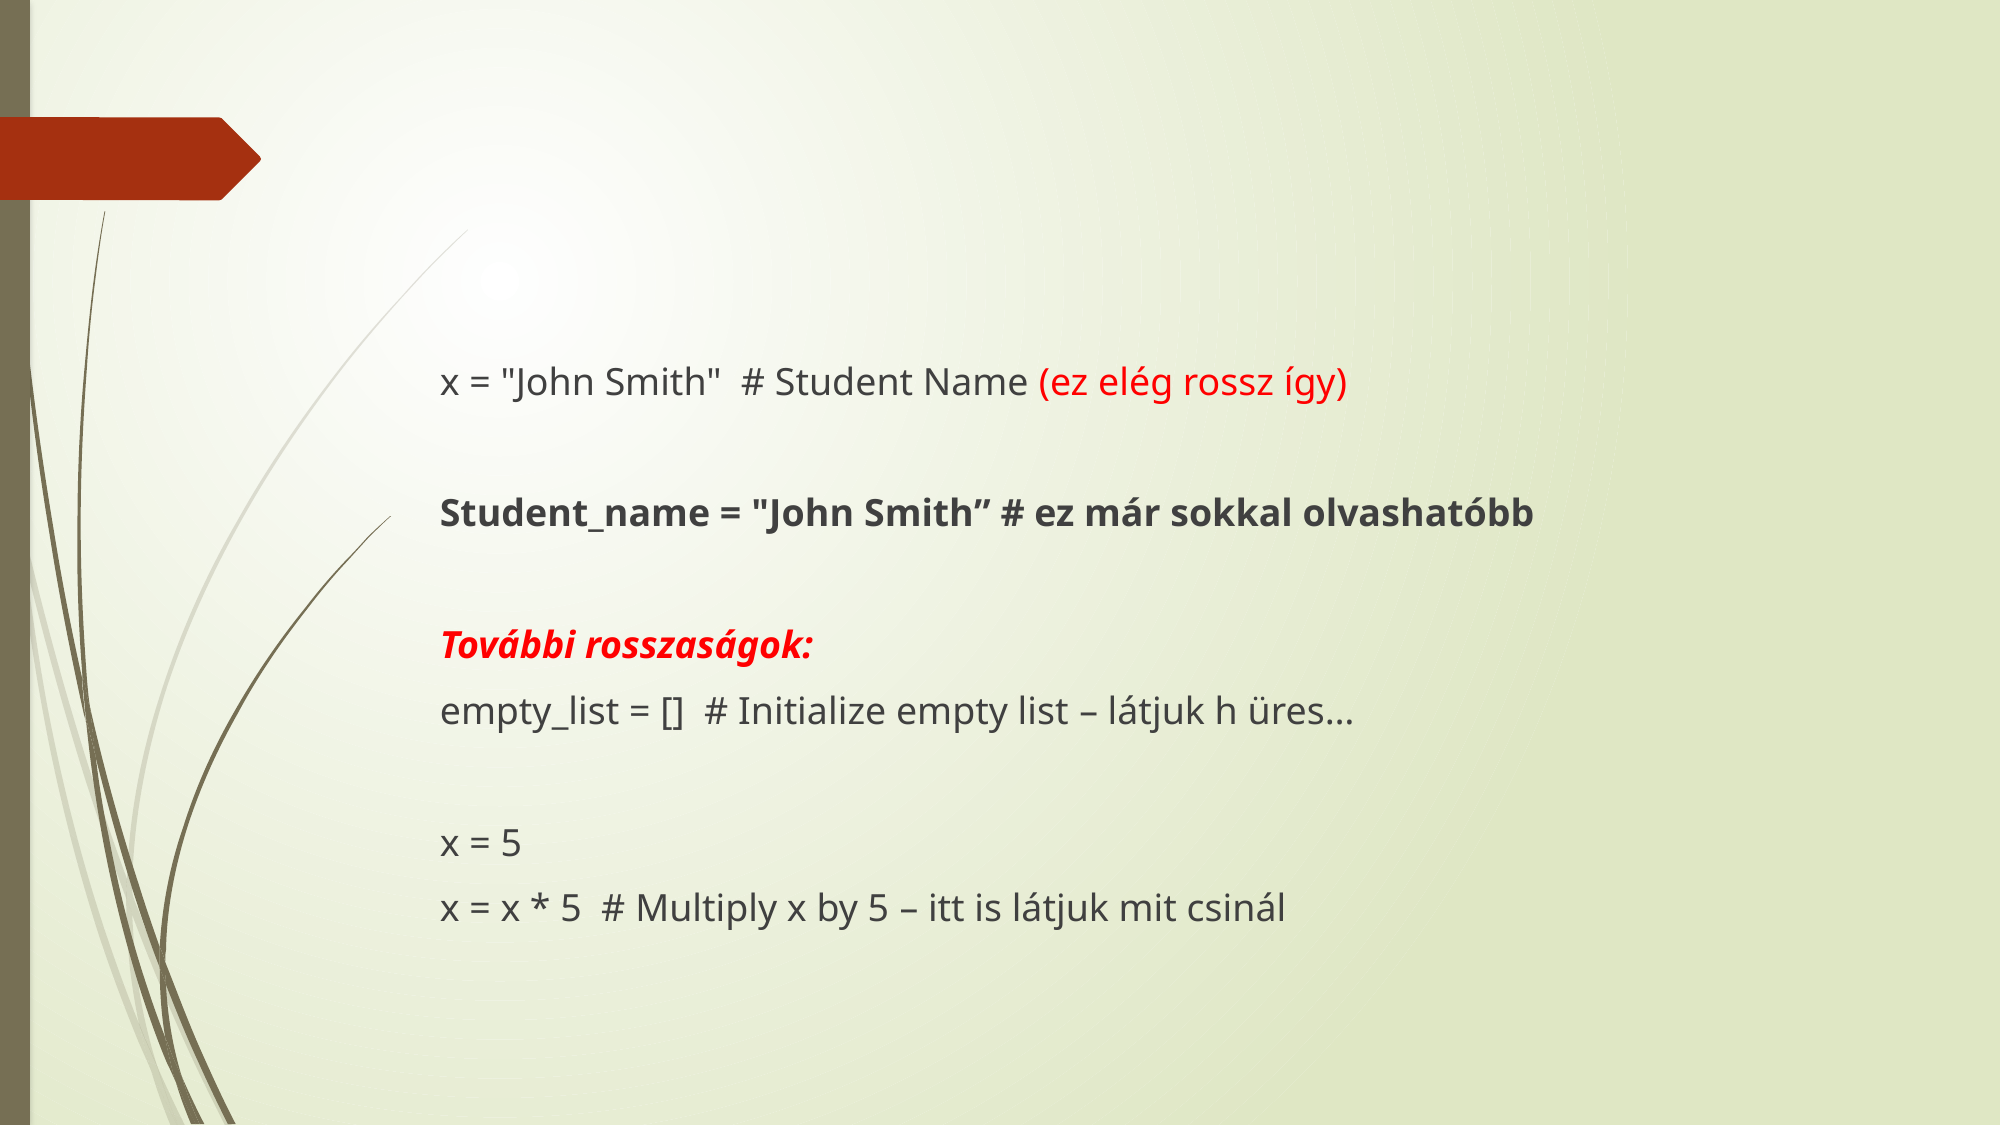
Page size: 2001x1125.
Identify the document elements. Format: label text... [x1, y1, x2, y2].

list x = "John Smith" # Student Name (ez elég rossz így) Student_name = "John Smith” # ez már sokkal olvashatóbb További rosszaságok: empty_list = [] # Initialize empty list – látjuk h üres… x = 5 x = x * 5 # Multiply x by 5 – itt is látjuk mit csinál [424, 350, 1888, 970]
